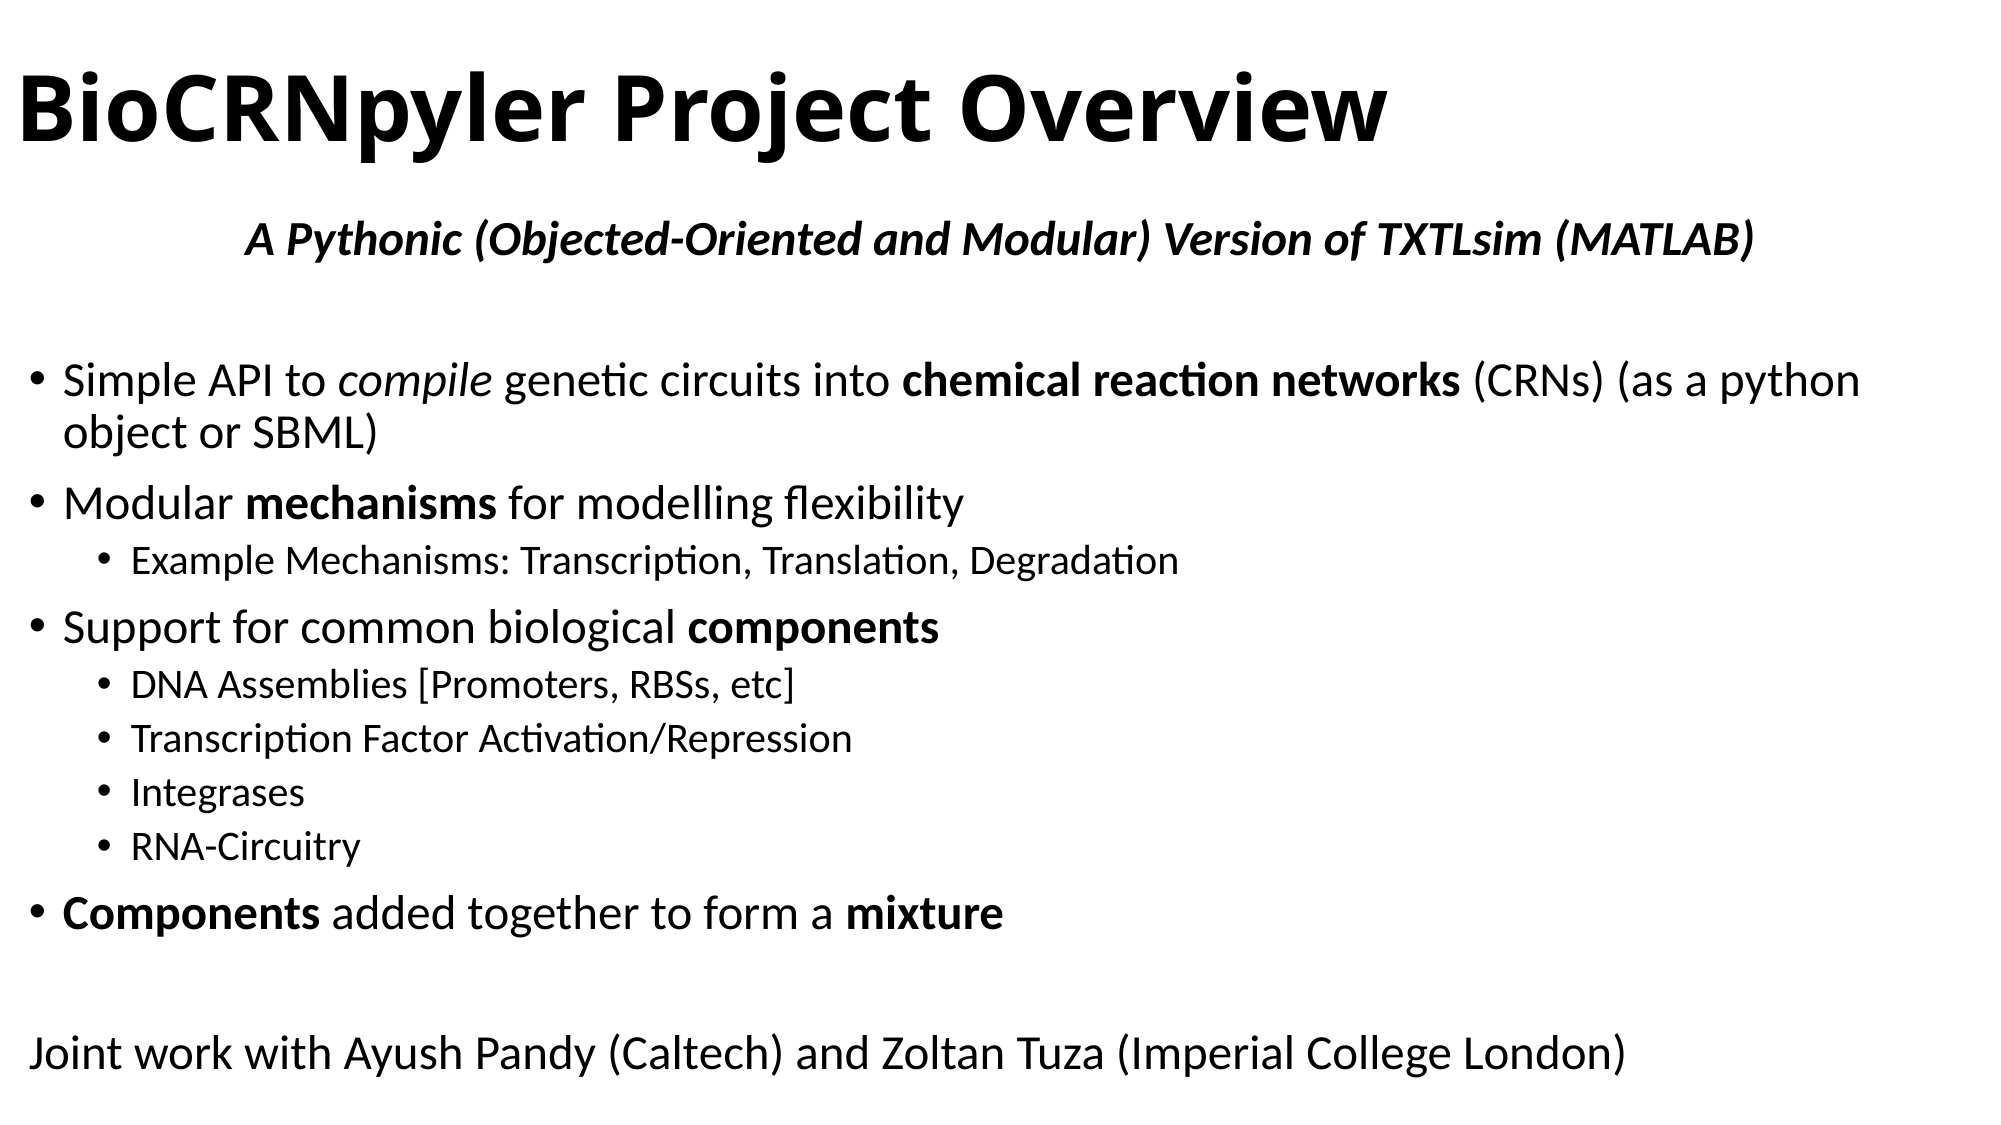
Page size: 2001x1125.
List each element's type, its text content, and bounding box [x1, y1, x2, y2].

title BioCRNpyler Project Overview [0, 3, 1725, 221]
list A Pythonic (Objected-Oriented and Modular) Version of TXTLsim (MATLAB) Simple API to compile genetic circuits into chemical reaction networks (CRNs) (as a python object or SBML) Modular mechanisms for modelling flexibility Example Mechanisms: Transcription, Translation, Degradation Support for common biological components DNA Assemblies [Promoters, RBSs, etc] Transcription Factor Activation/Repression Integrases RNA-Circuitry Components added together to form a mixture Joint work with Ayush Pandy (Caltech) and Zoltan Tuza (Imperial College London) [13, 206, 1988, 1093]
